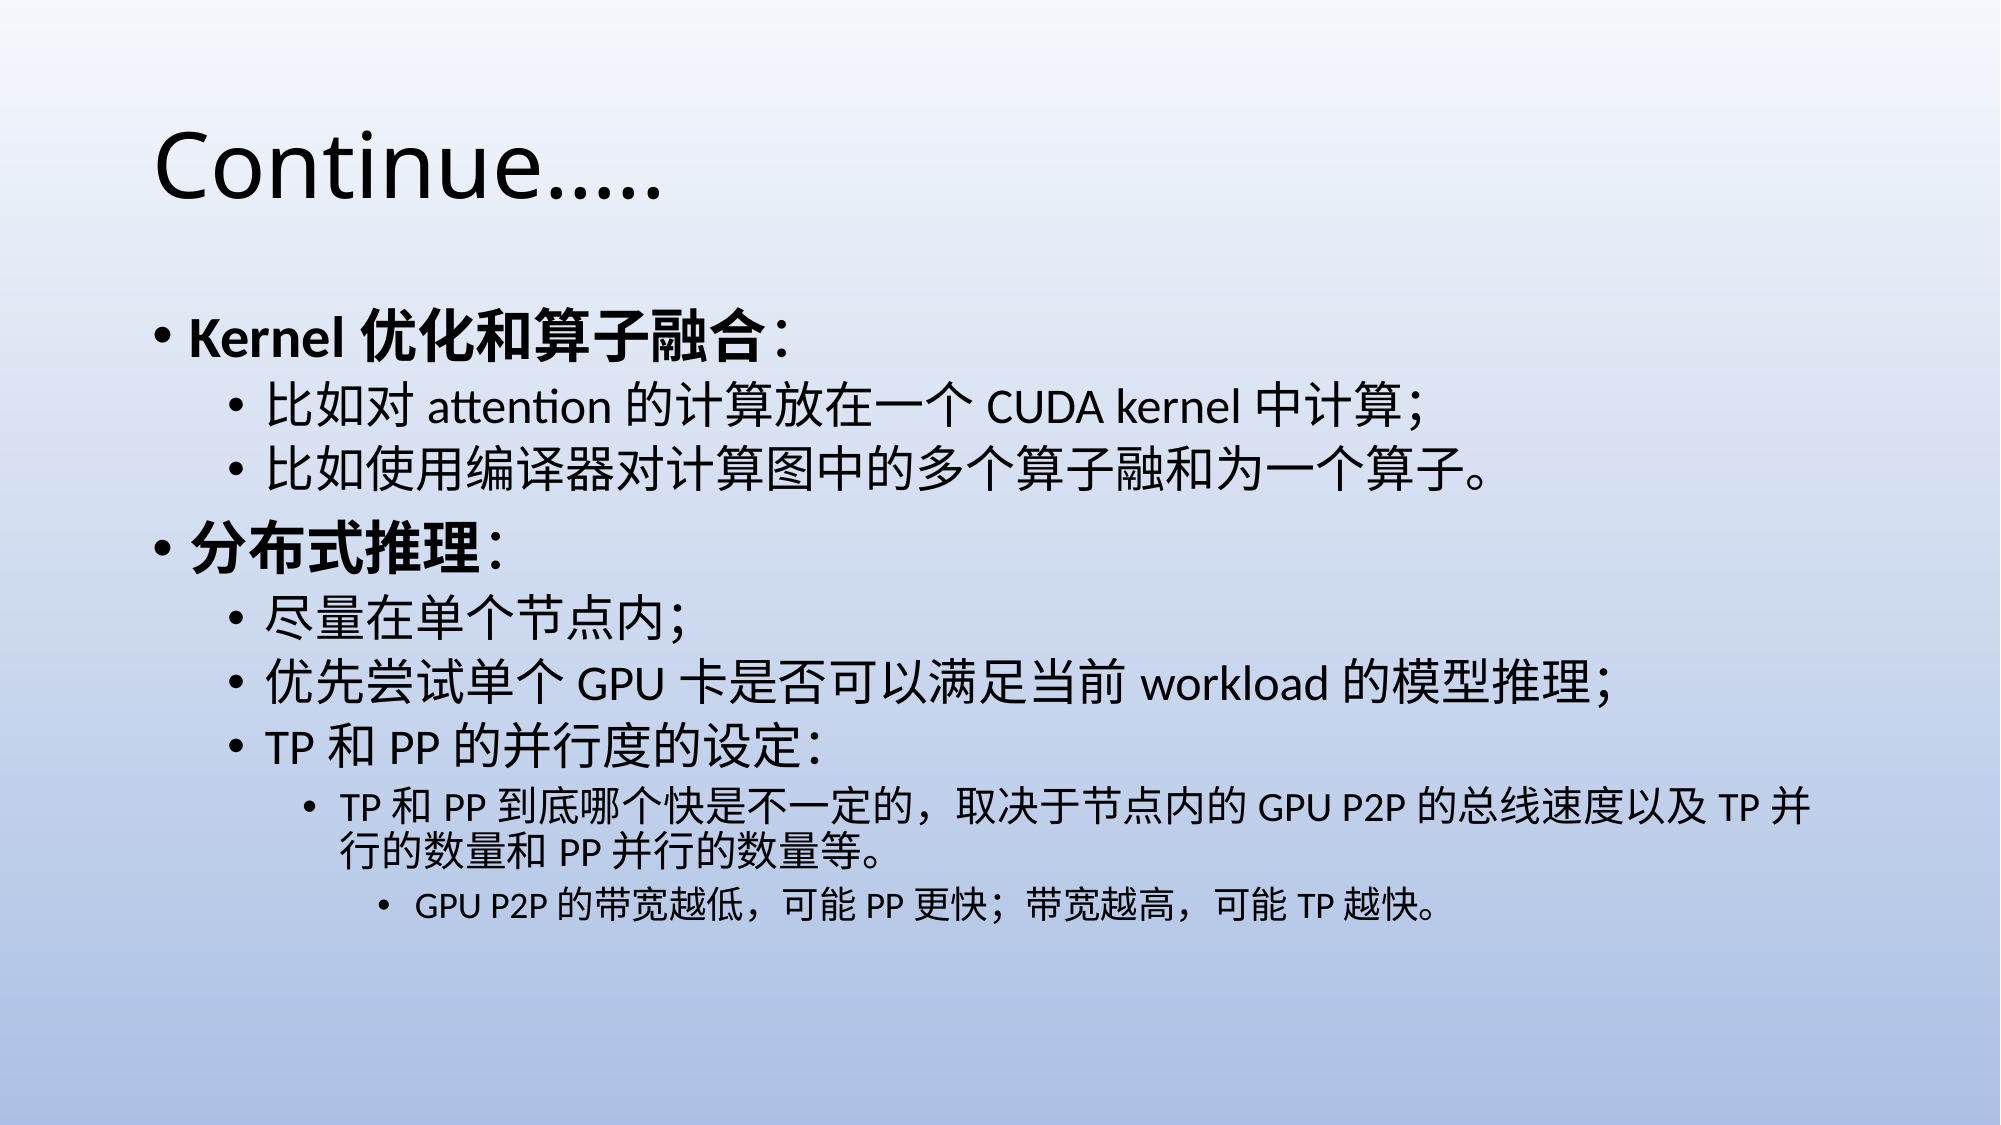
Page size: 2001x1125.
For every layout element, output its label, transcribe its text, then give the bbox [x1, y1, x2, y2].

list Kernel优化和算子融合： 比如对attention的计算放在一个CUDA kernel中计算； 比如使用编译器对计算图中的多个算子融和为一个算子。 分布式推理： 尽量在单个节点内； 优先尝试单个GPU卡是否可以满足当前workload的模型推理； TP和PP的并行度的设定： TP和PP到底哪个快是不一定的，取决于节点内的GPU P2P的总线速度以及TP并行的数量和PP并行的数量等。 GPU P2P的带宽越低，可能PP更快；带宽越高，可能TP越快。 [137, 299, 1863, 1014]
title Continue….. [137, 59, 1863, 278]
